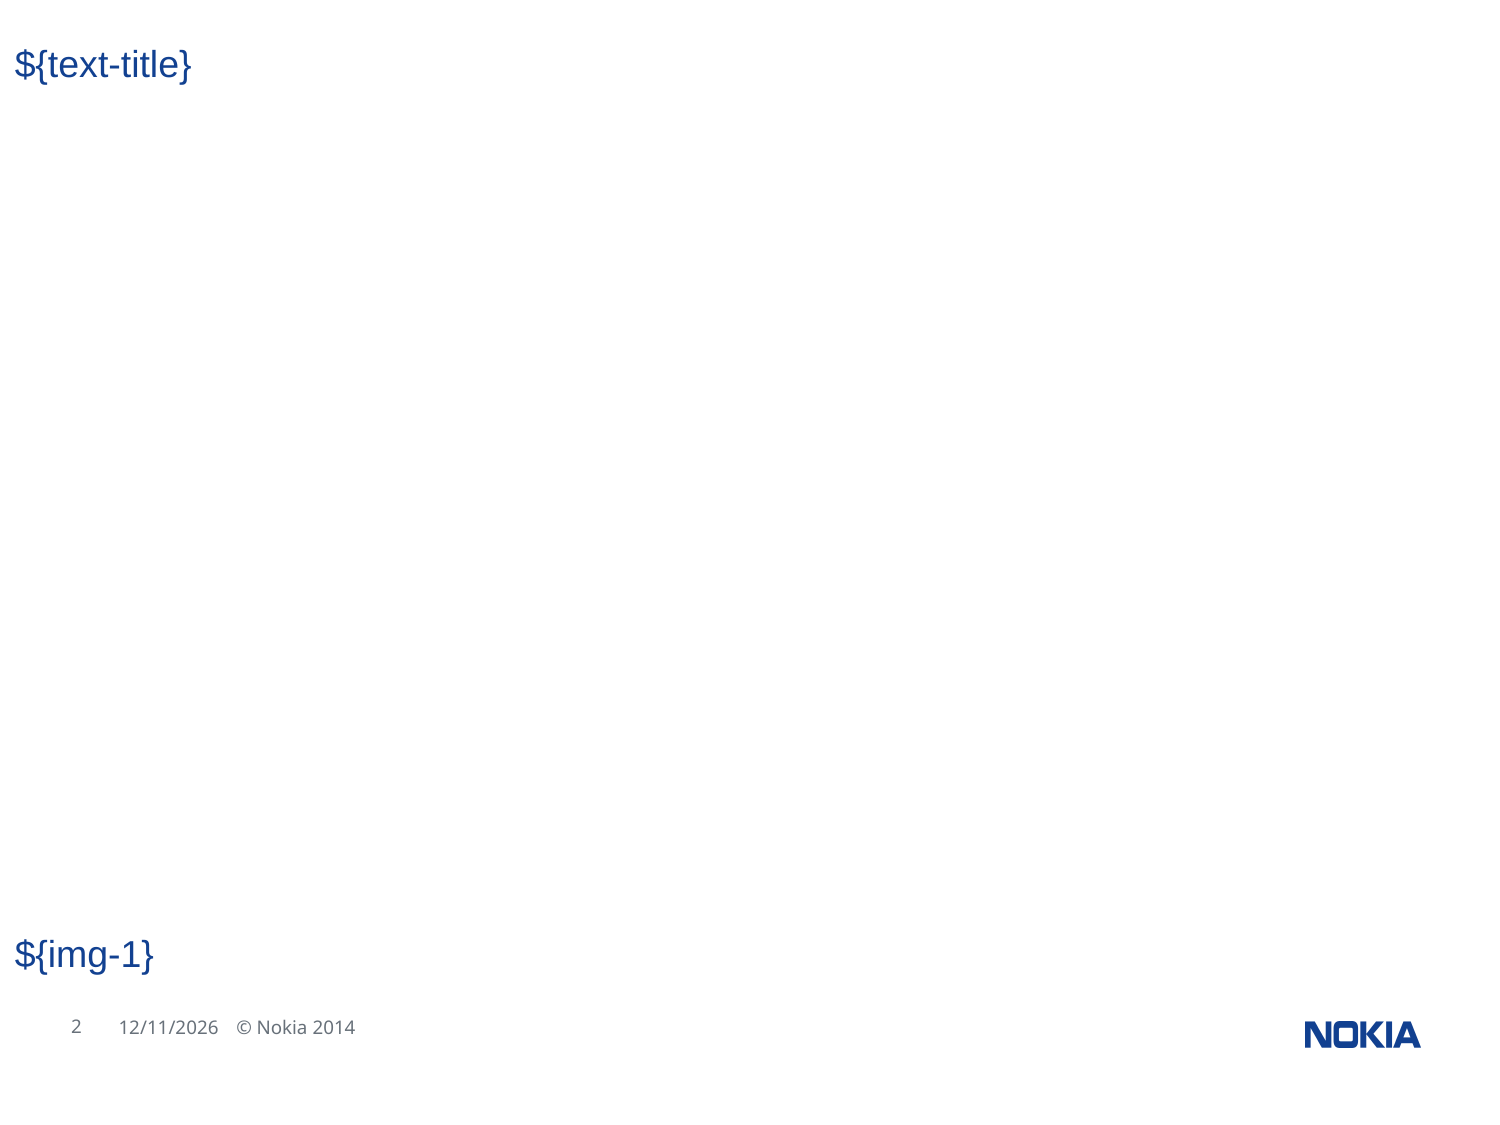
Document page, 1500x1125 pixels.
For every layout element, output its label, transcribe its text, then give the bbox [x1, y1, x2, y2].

text_box ${img-1} [0, 247, 1459, 983]
text_box ${text-title} [0, 32, 1087, 137]
picture [1305, 1021, 1421, 1048]
